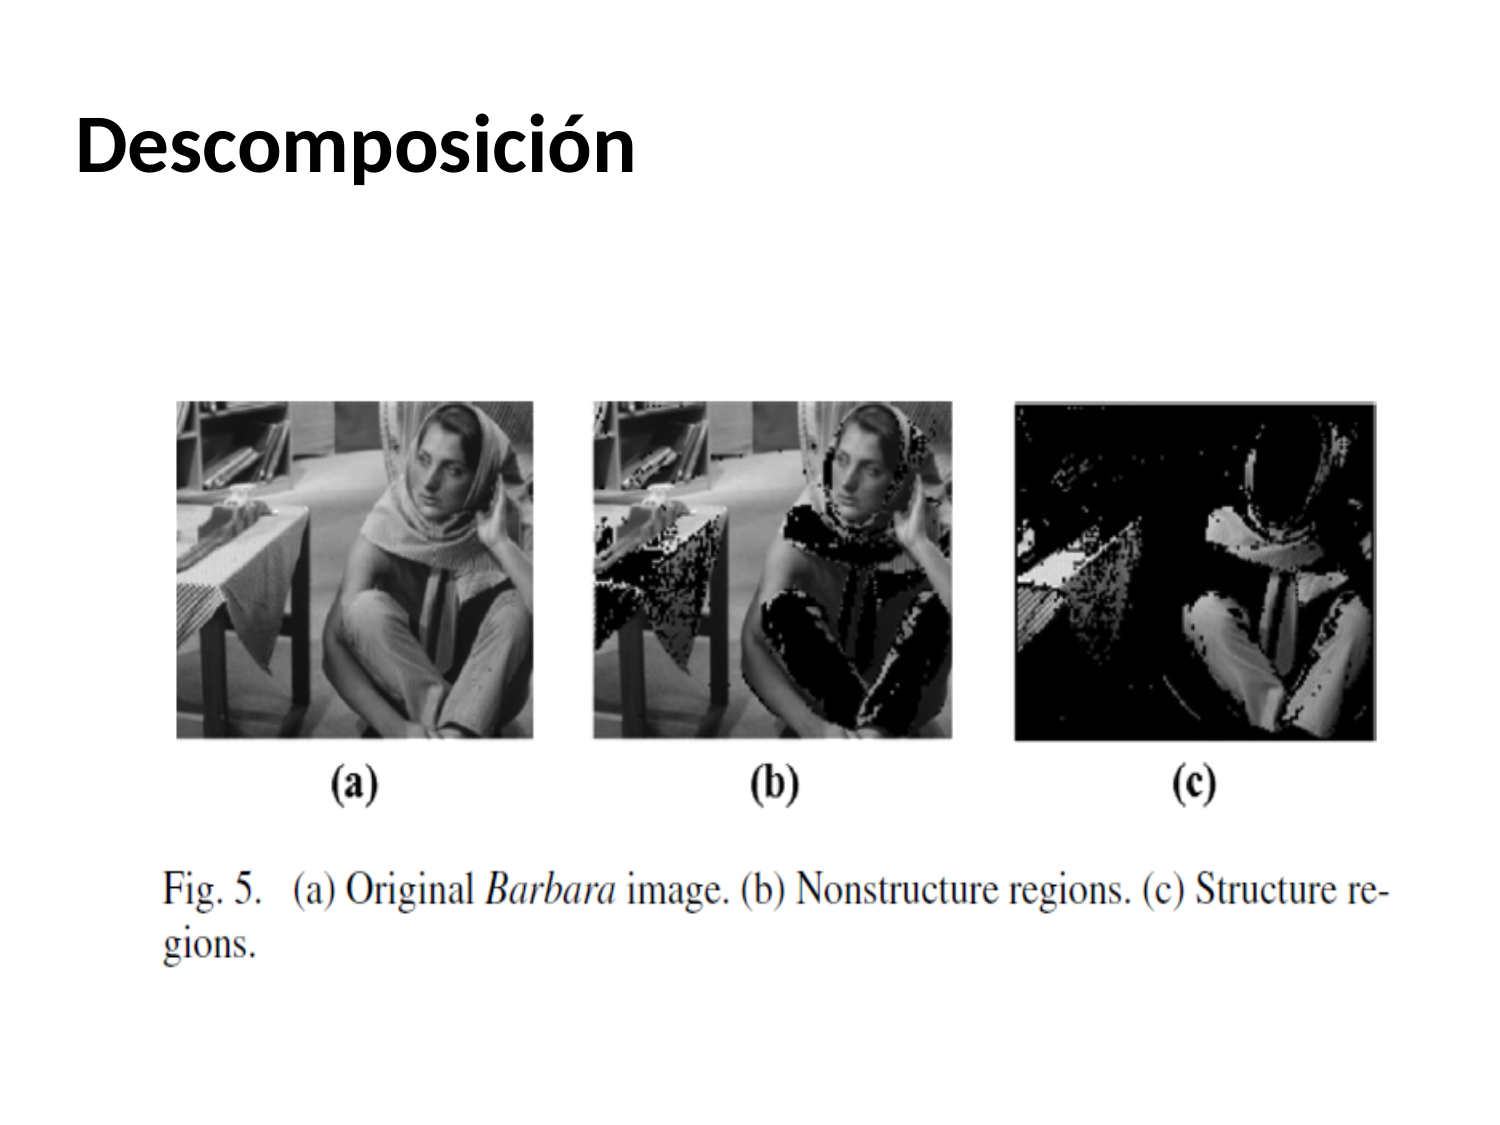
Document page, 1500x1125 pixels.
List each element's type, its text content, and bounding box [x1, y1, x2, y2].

text_box Descomposición [74, 51, 1147, 228]
picture [116, 347, 1393, 979]
text_box [75, 262, 1425, 1005]
